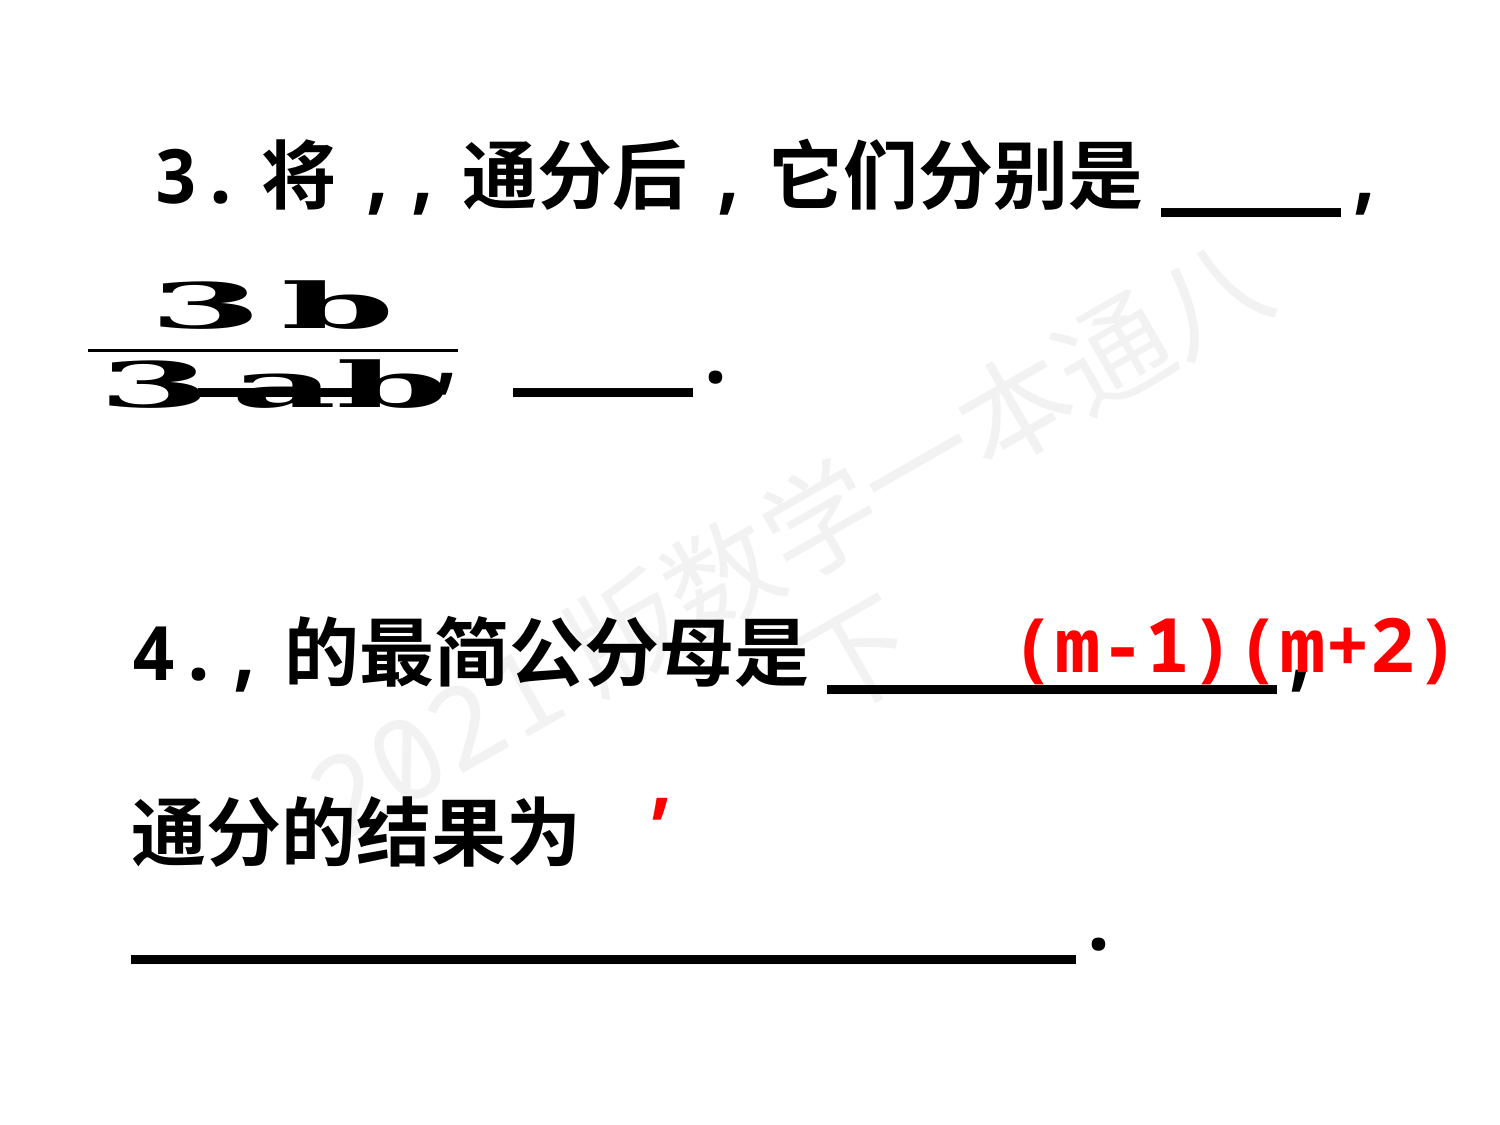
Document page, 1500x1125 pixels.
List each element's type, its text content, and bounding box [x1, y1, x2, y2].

text_box (m-1)(m+2) [995, 589, 1500, 695]
